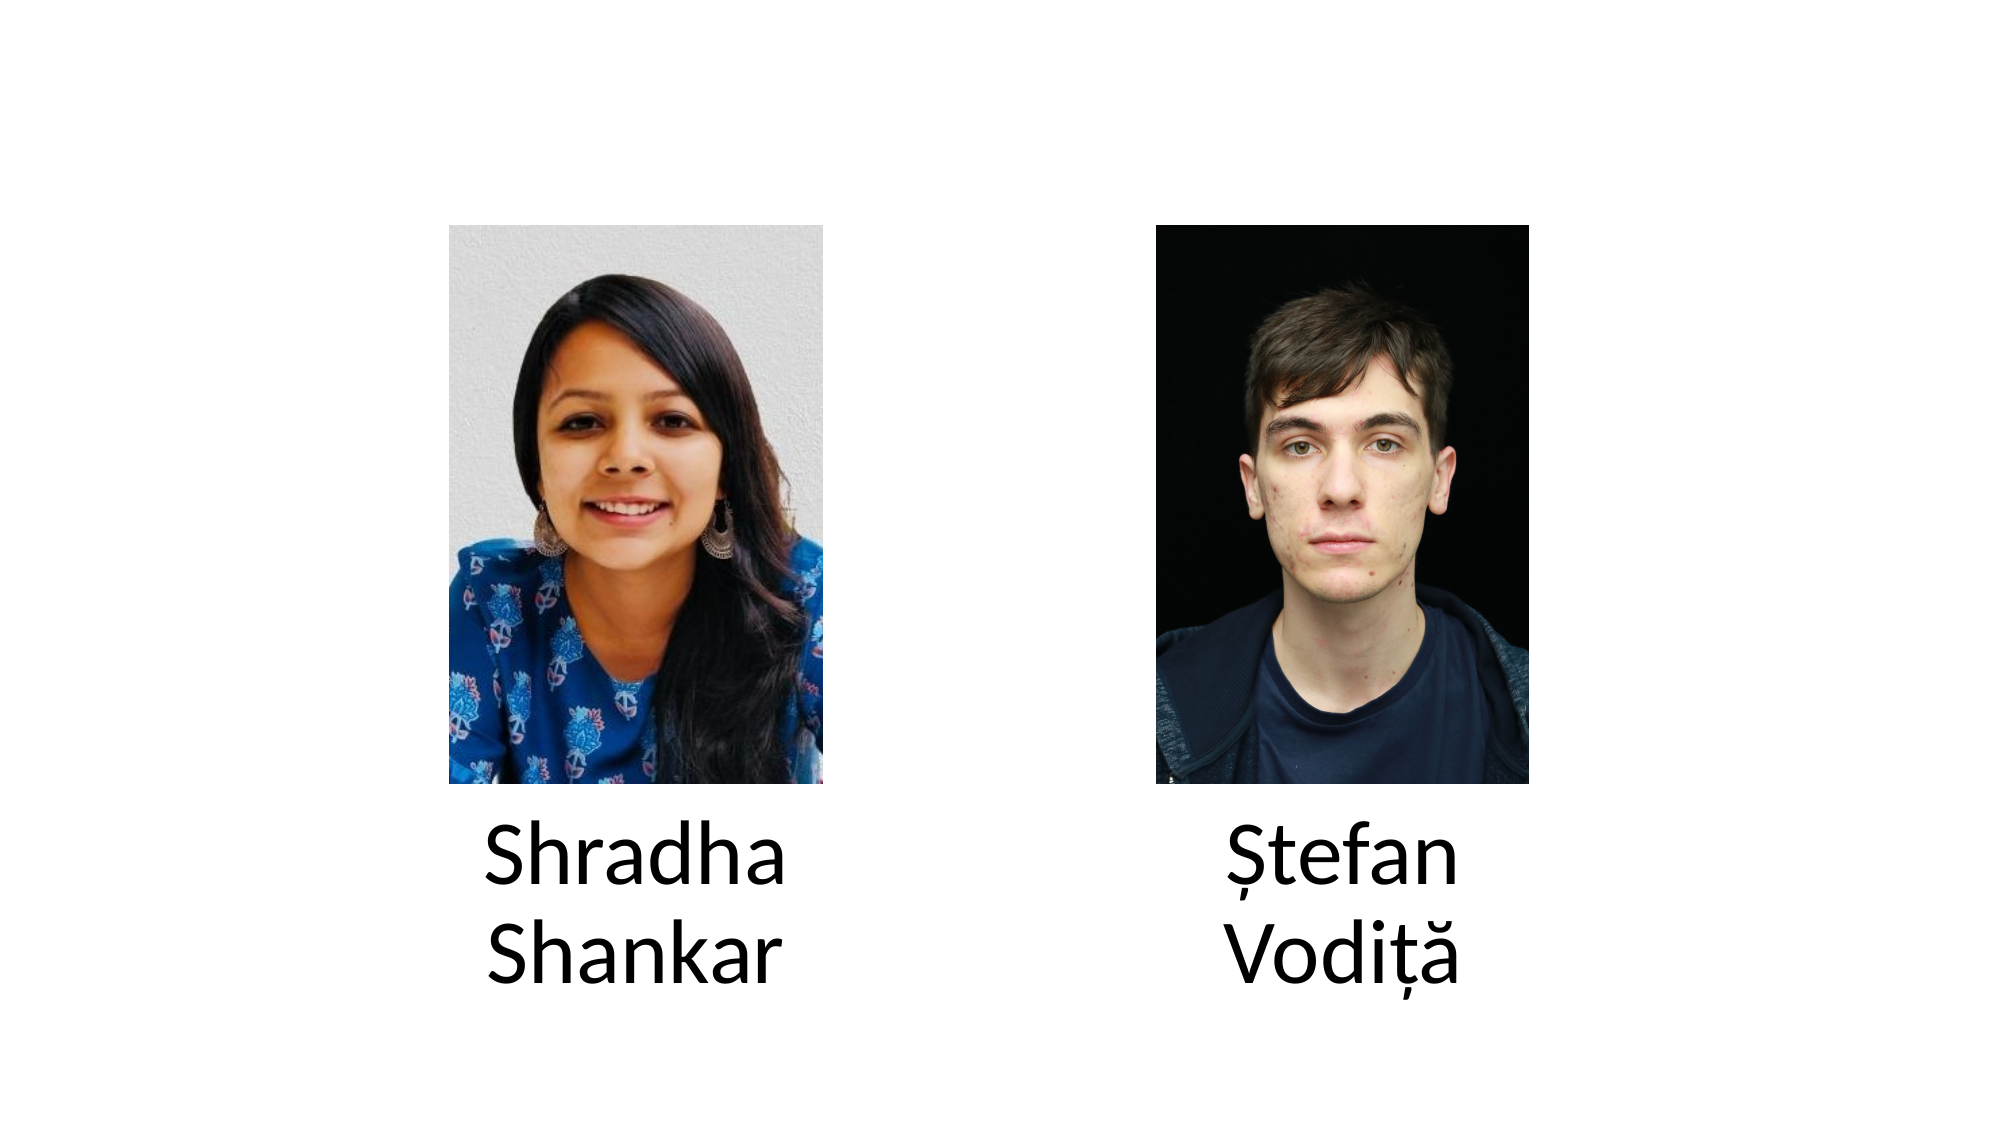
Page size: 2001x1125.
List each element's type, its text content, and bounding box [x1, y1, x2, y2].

picture [1156, 225, 1530, 784]
picture [449, 225, 823, 784]
title Shradha Shankar [449, 795, 823, 1013]
text_box Ștefan Vodiță [1157, 795, 1530, 1013]
